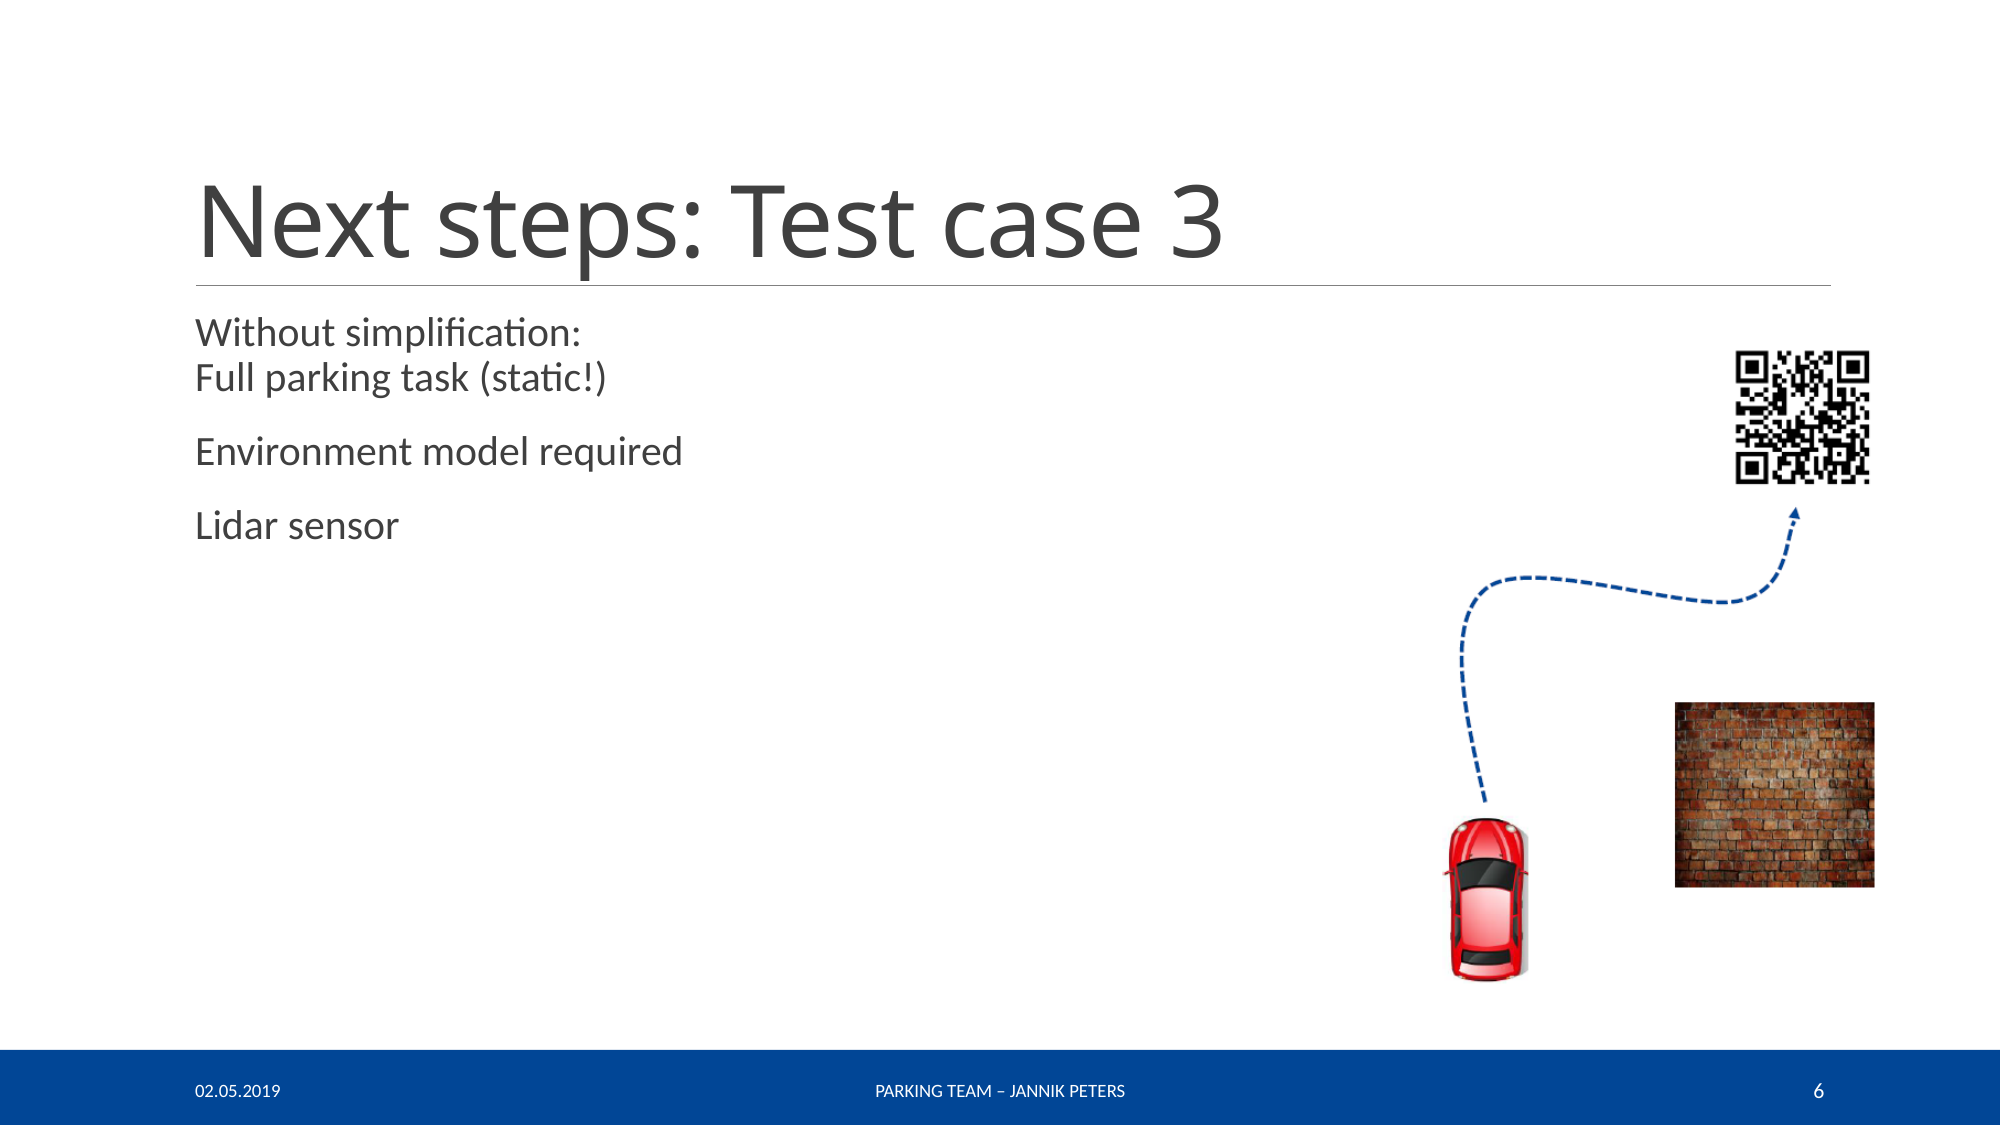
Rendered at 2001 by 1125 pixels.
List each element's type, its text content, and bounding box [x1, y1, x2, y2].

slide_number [180, 1059, 586, 1120]
footer Parking team – Jannik Peters [604, 1059, 1396, 1120]
picture [1372, 312, 1933, 1001]
slide_number 6 [1624, 1059, 1840, 1120]
title Next steps: Test case 3 [180, 47, 1830, 285]
list Without simplification: Full parking task (static!) Environment model required Lidar sensor [180, 302, 1830, 963]
